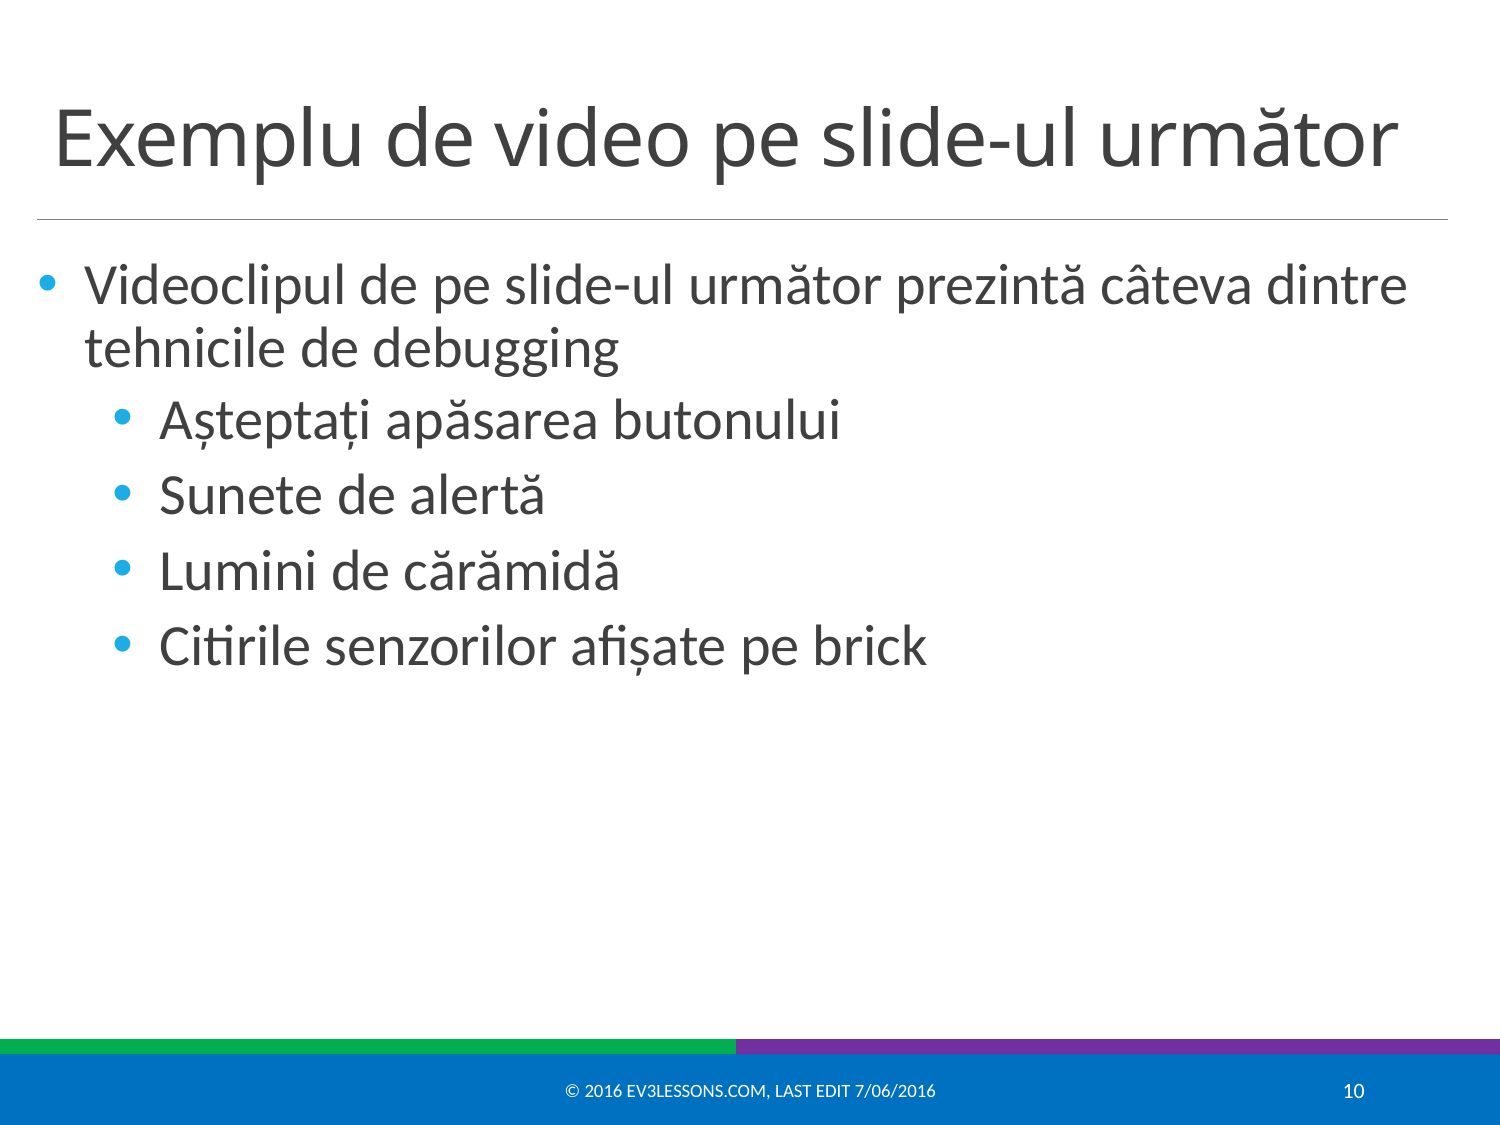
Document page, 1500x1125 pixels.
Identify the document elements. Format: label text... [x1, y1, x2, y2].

list Videoclipul de pe slide-ul următor prezintă câteva dintre tehnicile de debugging Așteptați apăsarea butonului Sunete de alertă Lumini de cărămidă Citirile senzorilor afișate pe brick [37, 246, 1448, 1011]
title Exemplu de video pe slide-ul următor [37, 47, 1448, 191]
footer © 2016 EV3Lessons.com, Last edit 7/06/2016 [453, 1059, 1047, 1120]
slide_number 10 [1218, 1059, 1380, 1120]
